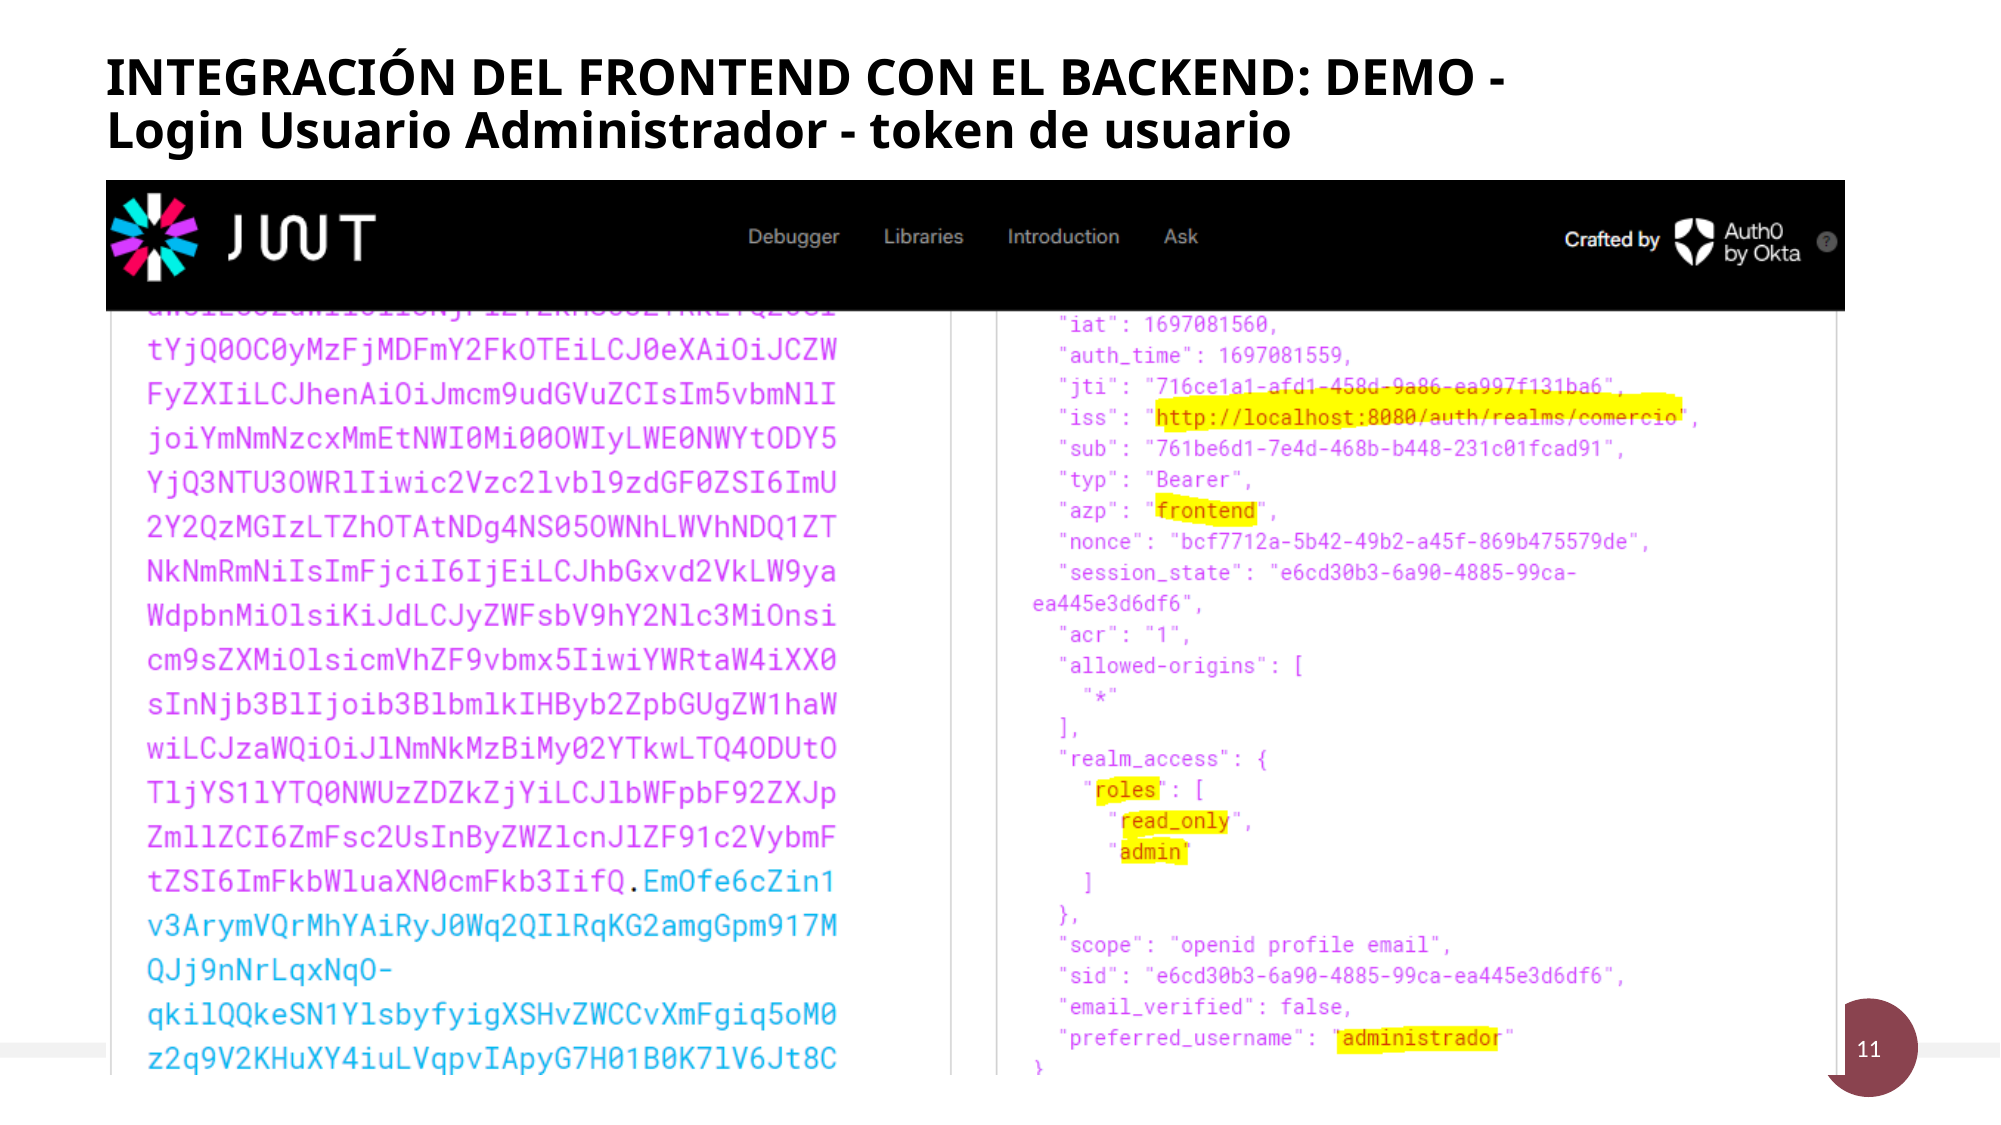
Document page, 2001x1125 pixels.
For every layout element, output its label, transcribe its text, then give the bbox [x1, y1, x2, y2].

text_box INTEGRACIÓN DEL FRONTEND CON EL BACKEND: DEMO - Login Usuario Administrador - token de usuario [106, 44, 1581, 179]
picture [105, 180, 1845, 1076]
